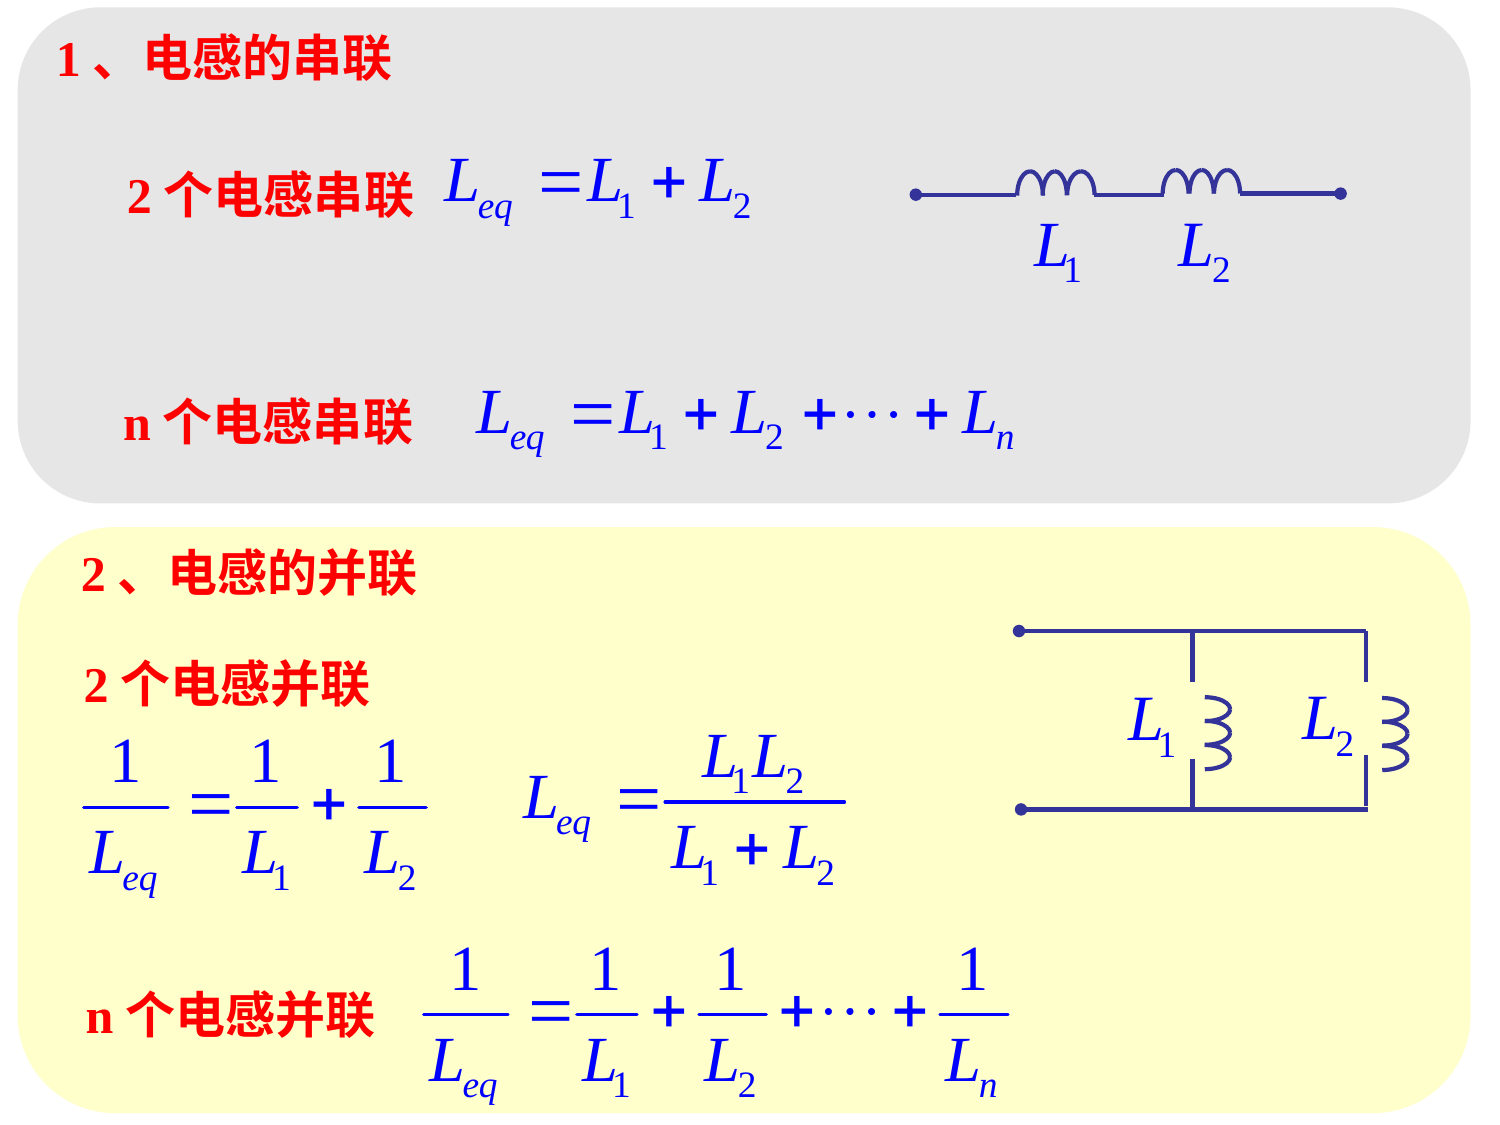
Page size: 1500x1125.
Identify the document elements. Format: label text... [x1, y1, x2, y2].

text_box [15, 524, 1473, 1116]
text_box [412, 928, 1022, 1117]
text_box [72, 721, 440, 910]
text_box n个电感并联 [70, 975, 407, 1051]
text_box 2、电感的并联 [66, 533, 491, 609]
text_box 2个电感并联 [68, 645, 524, 720]
text_box 1、电感的串联 [41, 19, 466, 94]
text_box n个电感串联 [108, 383, 459, 458]
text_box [915, 169, 1341, 299]
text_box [432, 136, 763, 240]
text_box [510, 715, 857, 899]
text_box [1018, 630, 1419, 810]
text_box [15, 5, 1473, 506]
text_box 2个电感串联 [112, 155, 427, 231]
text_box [464, 368, 1026, 471]
